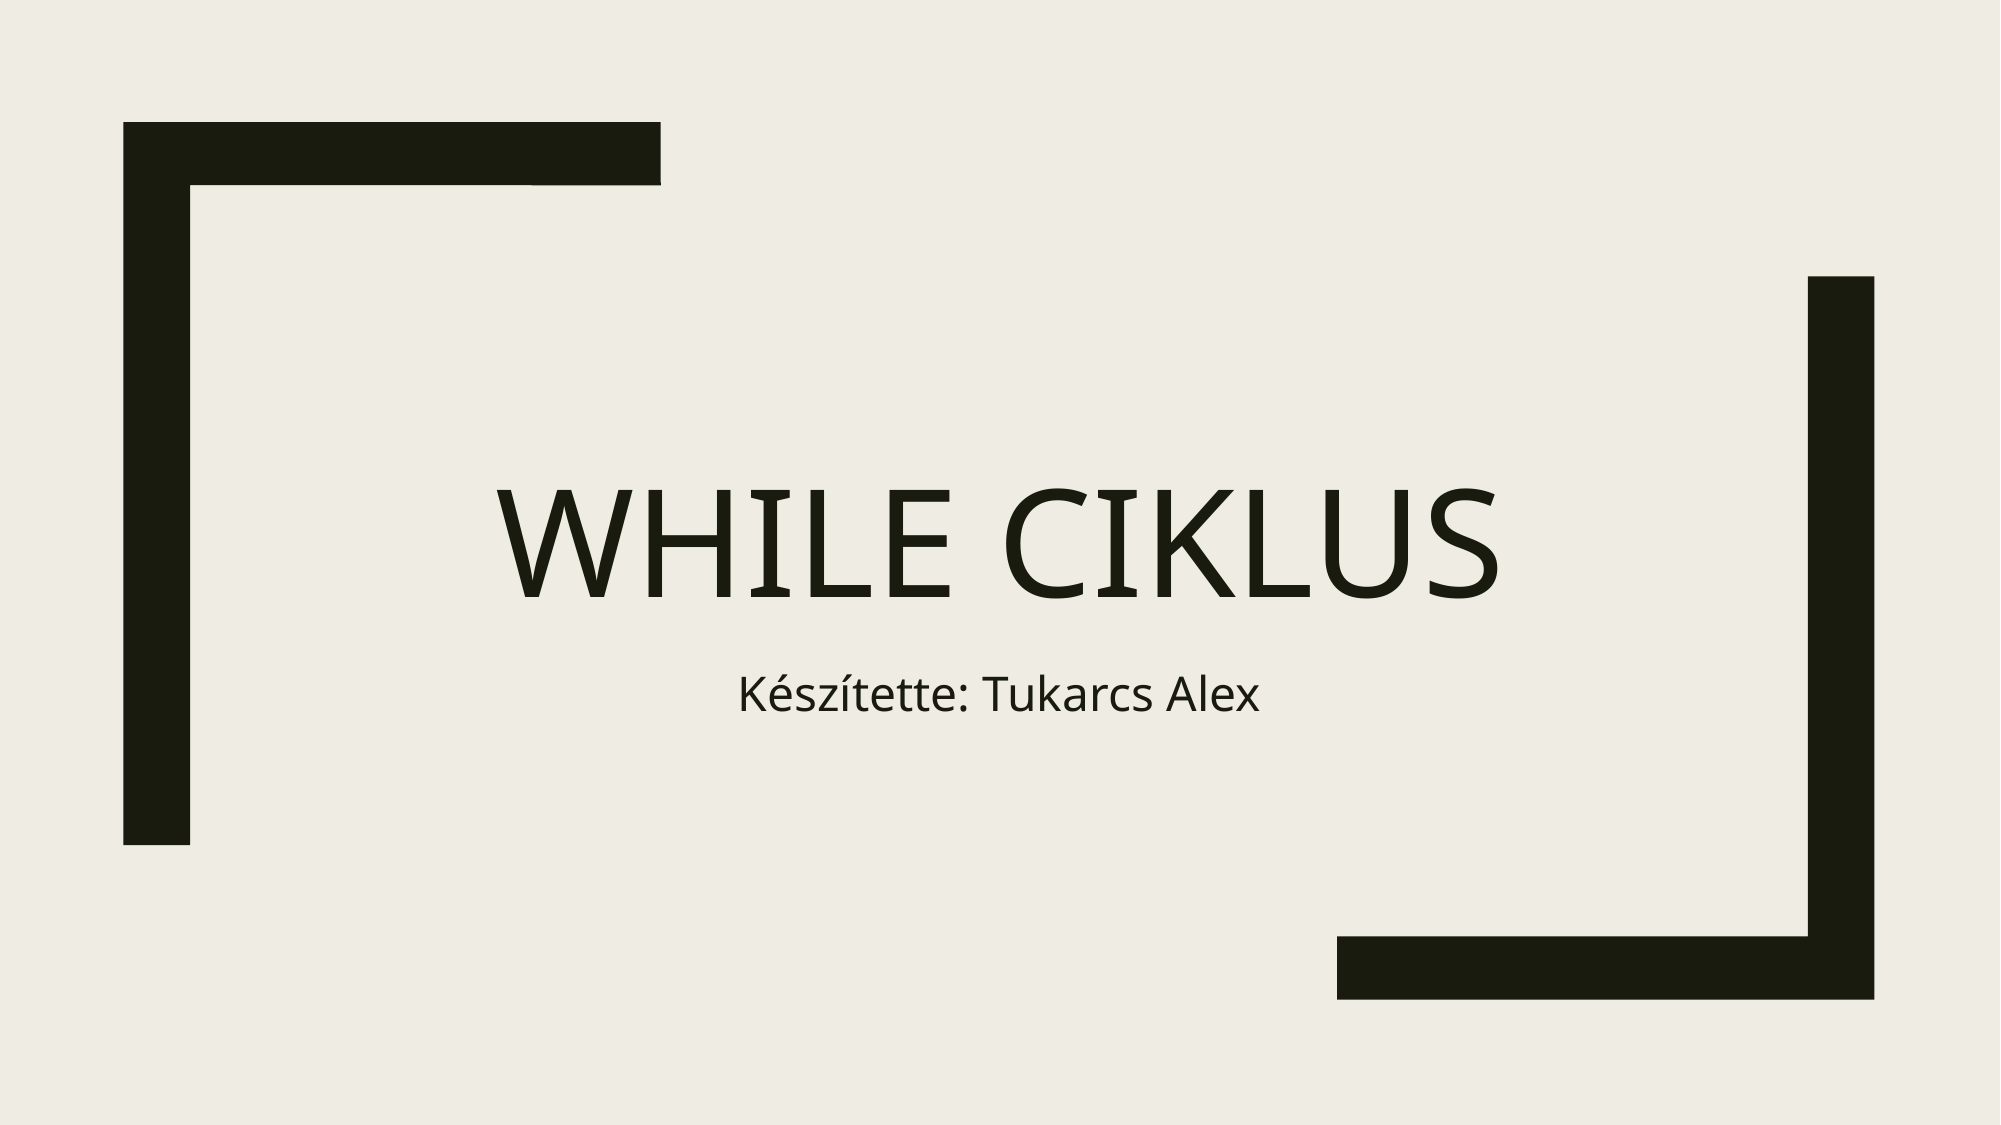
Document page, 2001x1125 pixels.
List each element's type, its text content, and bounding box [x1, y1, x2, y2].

title WHILE CIKLUS [314, 293, 1686, 638]
subtitle Készítette: Tukarcs Alex [439, 649, 1561, 828]
